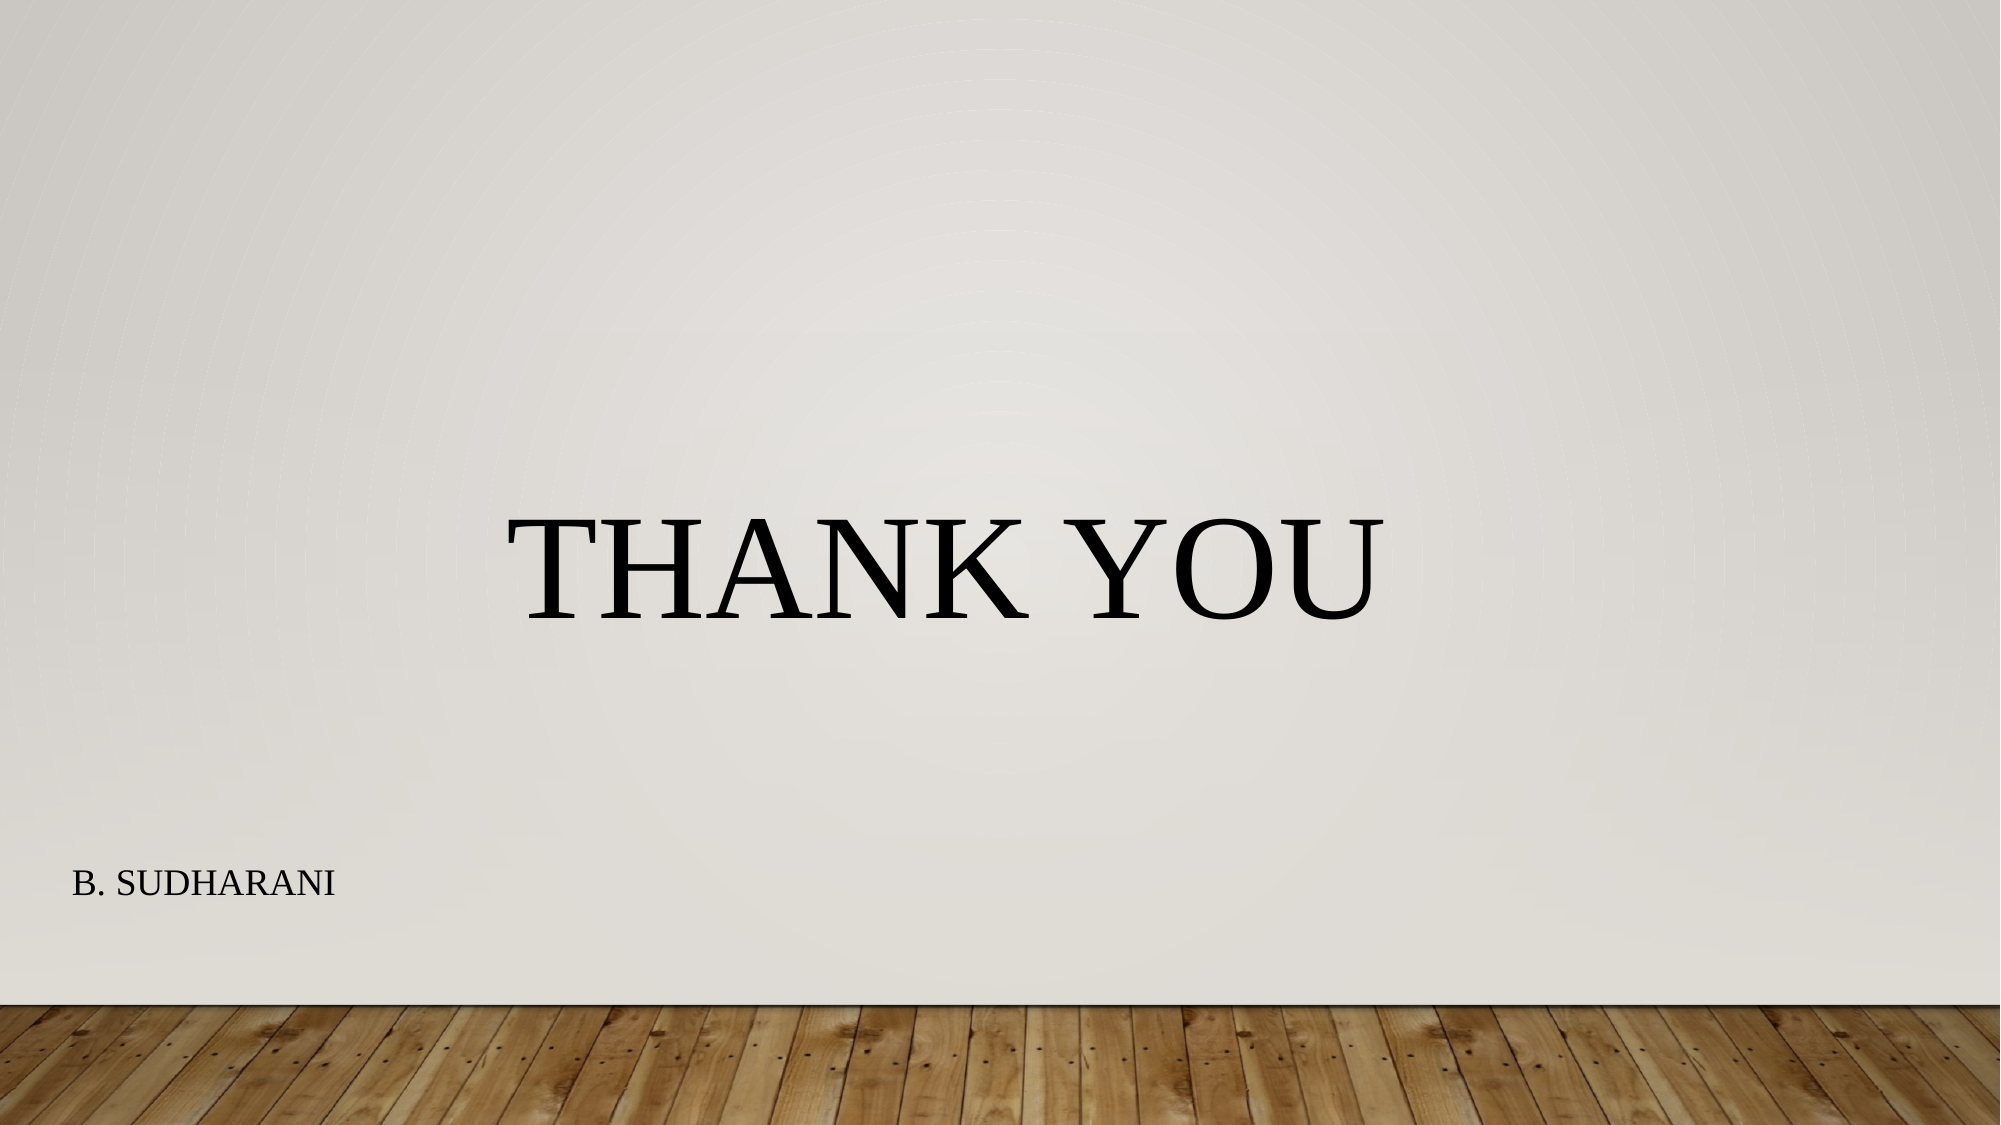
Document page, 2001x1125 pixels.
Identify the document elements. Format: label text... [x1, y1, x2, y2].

text_box THANK YOU [378, 460, 1425, 656]
picture [0, 1005, 2000, 1125]
text_box B. SUDHARANI [57, 850, 543, 911]
